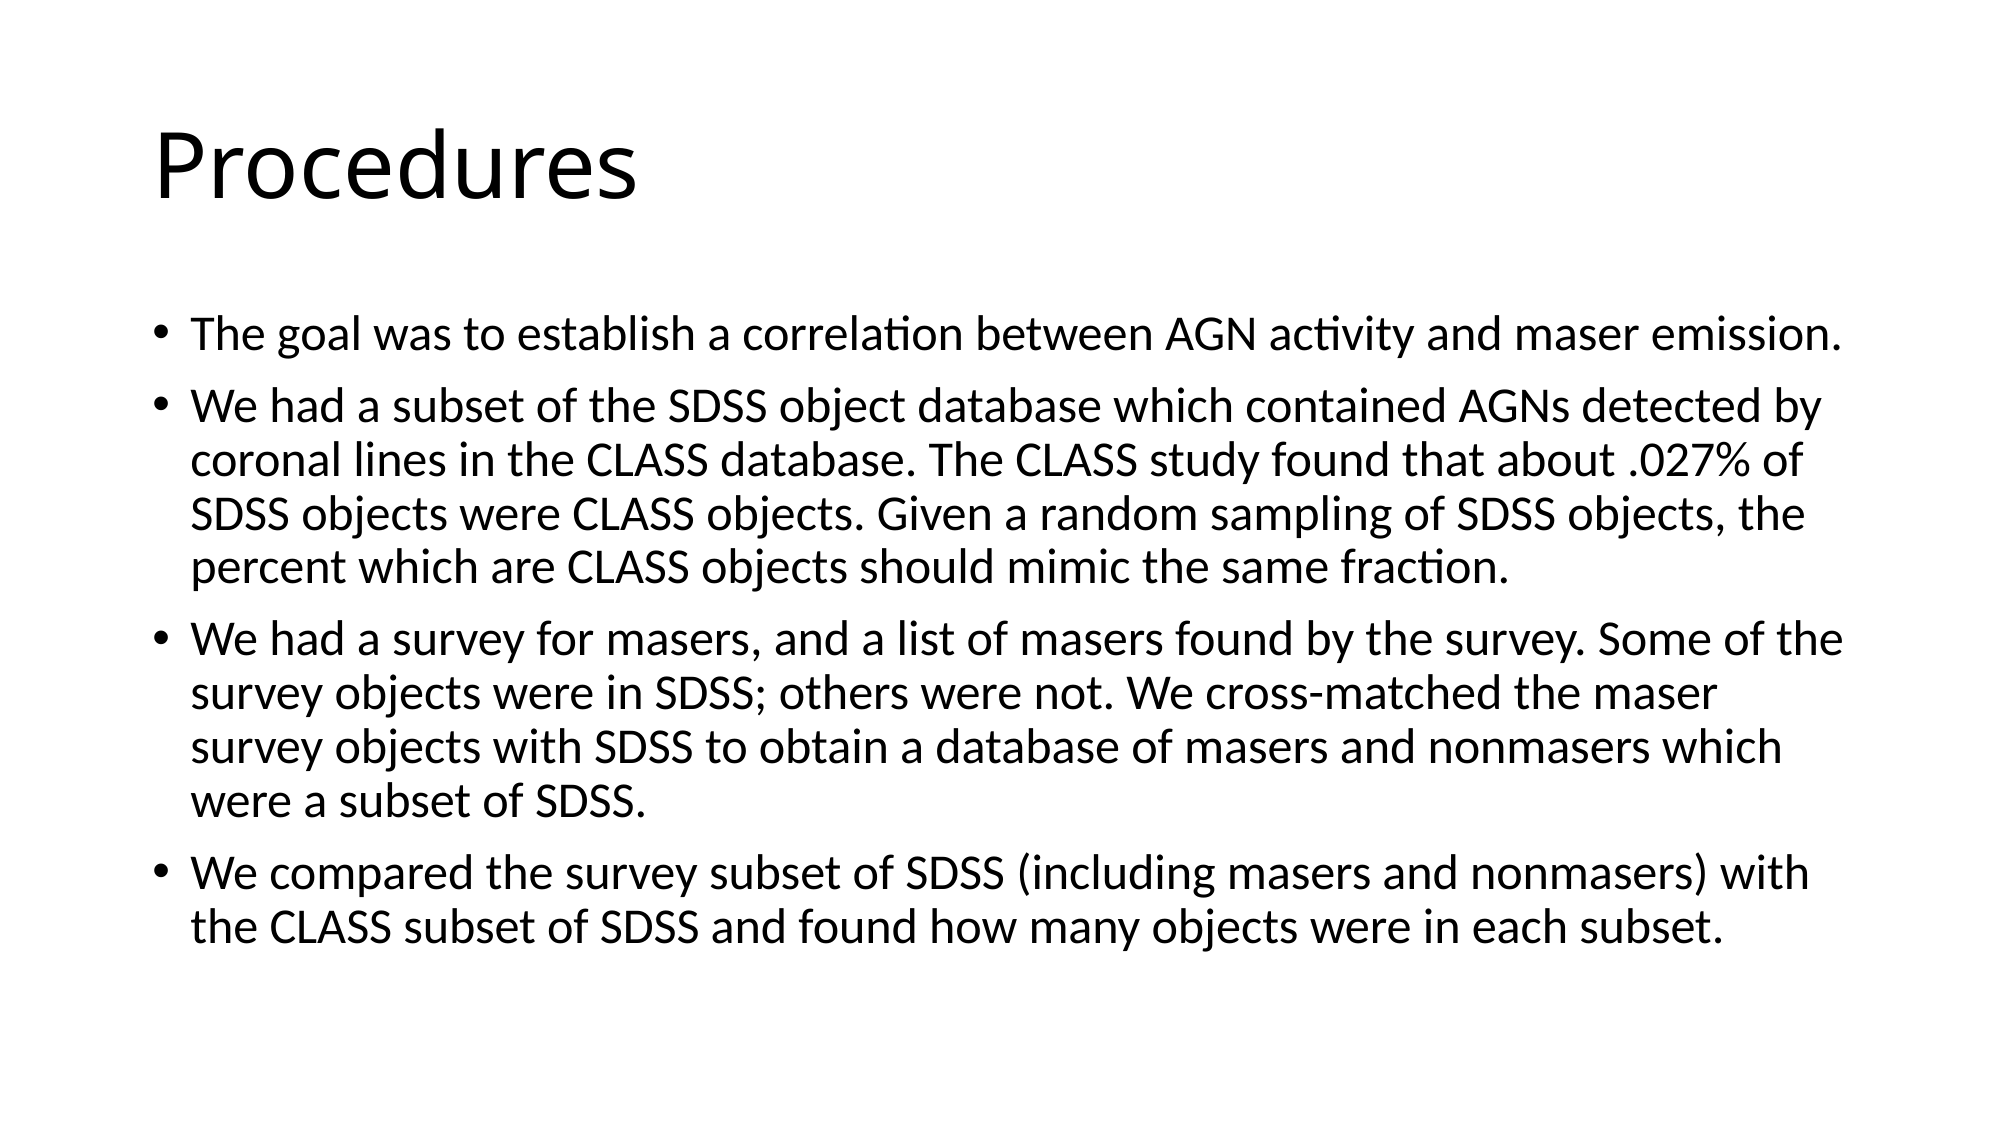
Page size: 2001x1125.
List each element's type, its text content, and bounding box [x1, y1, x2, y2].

list The goal was to establish a correlation between AGN activity and maser emission. We had a subset of the SDSS object database which contained AGNs detected by coronal lines in the CLASS database. The CLASS study found that about .027% of SDSS objects were CLASS objects. Given a random sampling of SDSS objects, the percent which are CLASS objects should mimic the same fraction. We had a survey for masers, and a list of masers found by the survey. Some of the survey objects were in SDSS; others were not. We cross-matched the maser survey objects with SDSS to obtain a database of masers and nonmasers which were a subset of SDSS. We compared the survey subset of SDSS (including masers and nonmasers) with the CLASS subset of SDSS and found how many objects were in each subset. [137, 299, 1863, 1014]
title Procedures [137, 59, 1863, 278]
